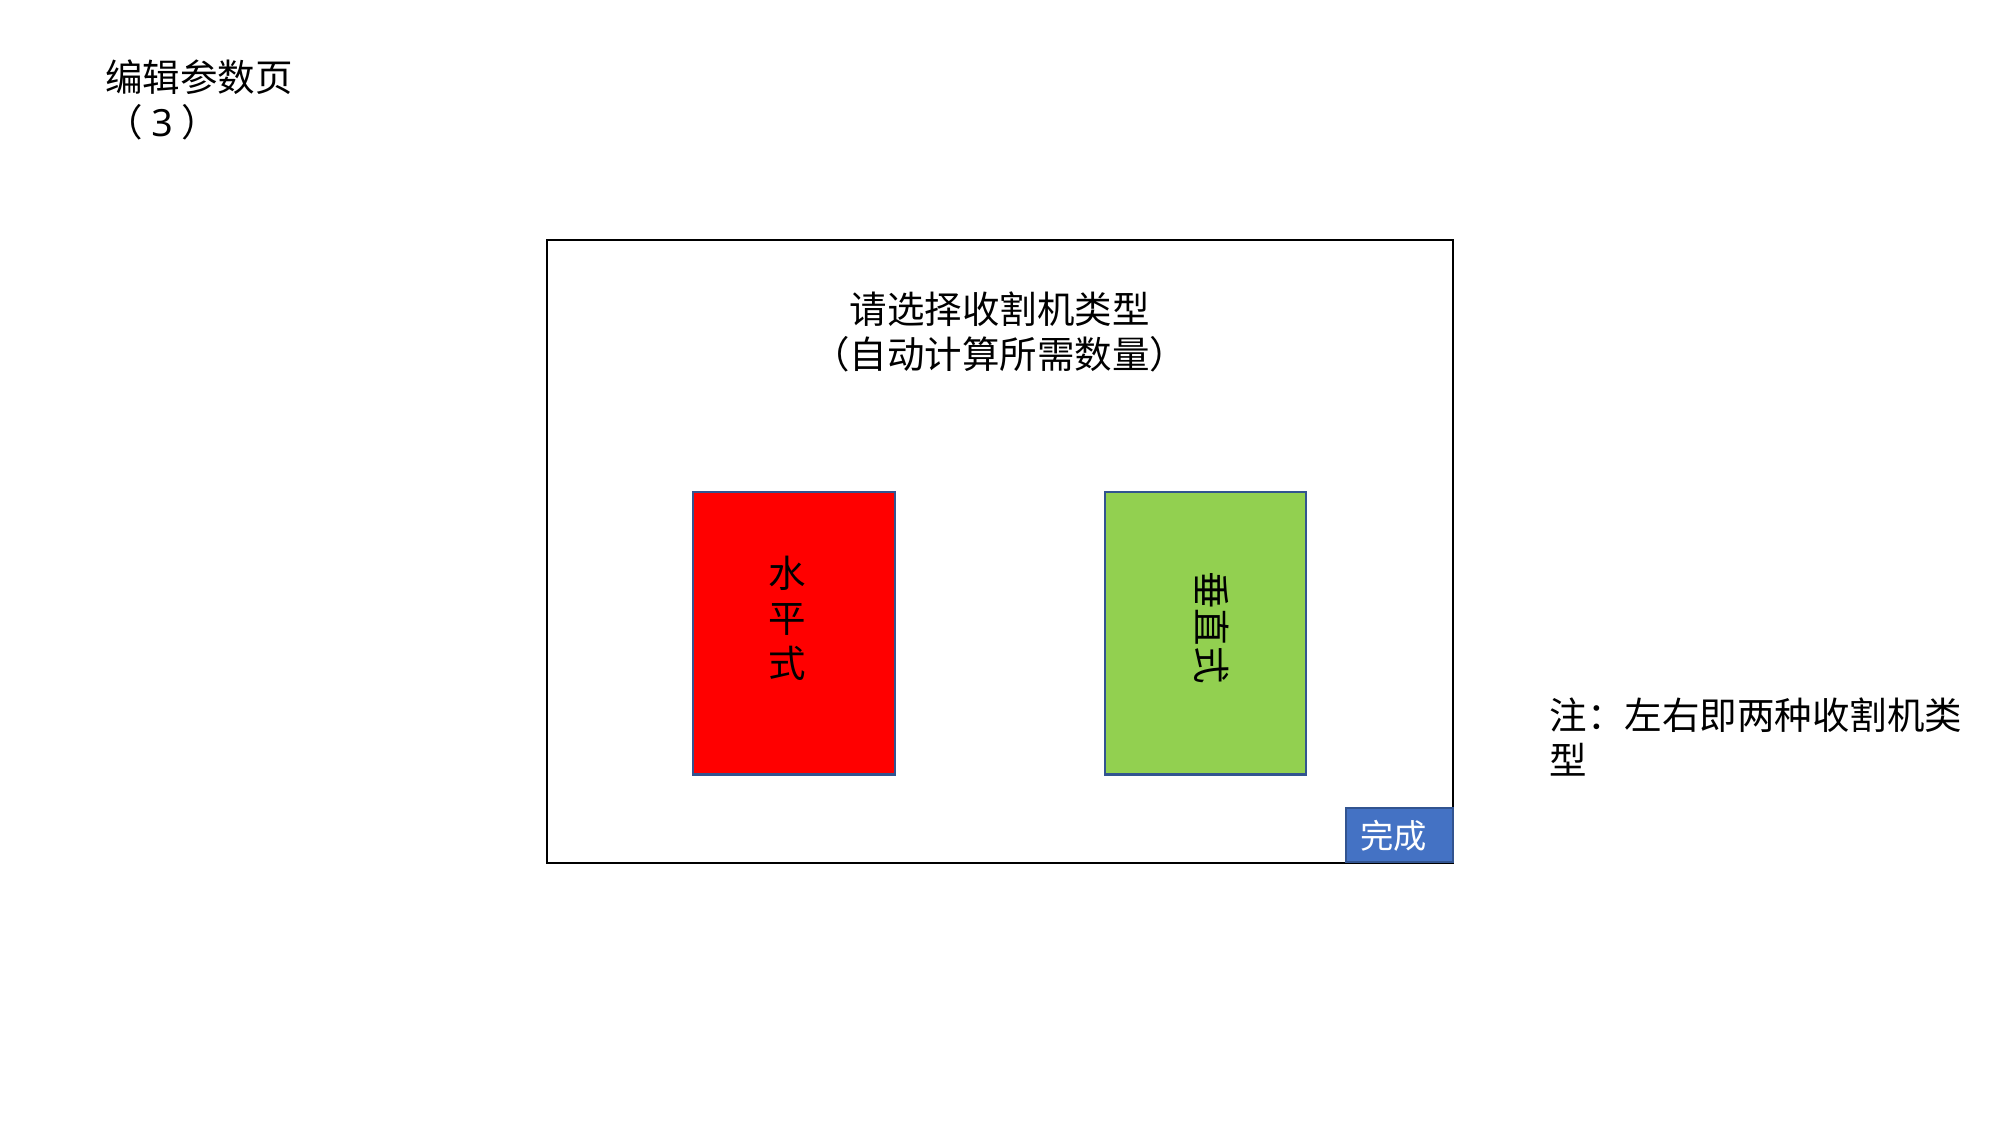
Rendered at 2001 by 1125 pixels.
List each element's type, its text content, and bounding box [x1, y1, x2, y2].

text_box 编辑参数页（3） [90, 46, 411, 151]
text_box 完成 [1345, 807, 1454, 863]
text_box 请选择收割机类型 （自动计算所需数量） [653, 278, 1347, 384]
text_box 注：左右即两种收割机类型 [1535, 684, 1991, 790]
text_box [546, 239, 1454, 864]
text_box 水平式 [754, 542, 845, 693]
text_box 垂直式 [1166, 556, 1243, 710]
text_box [1104, 491, 1307, 776]
text_box [692, 491, 896, 776]
